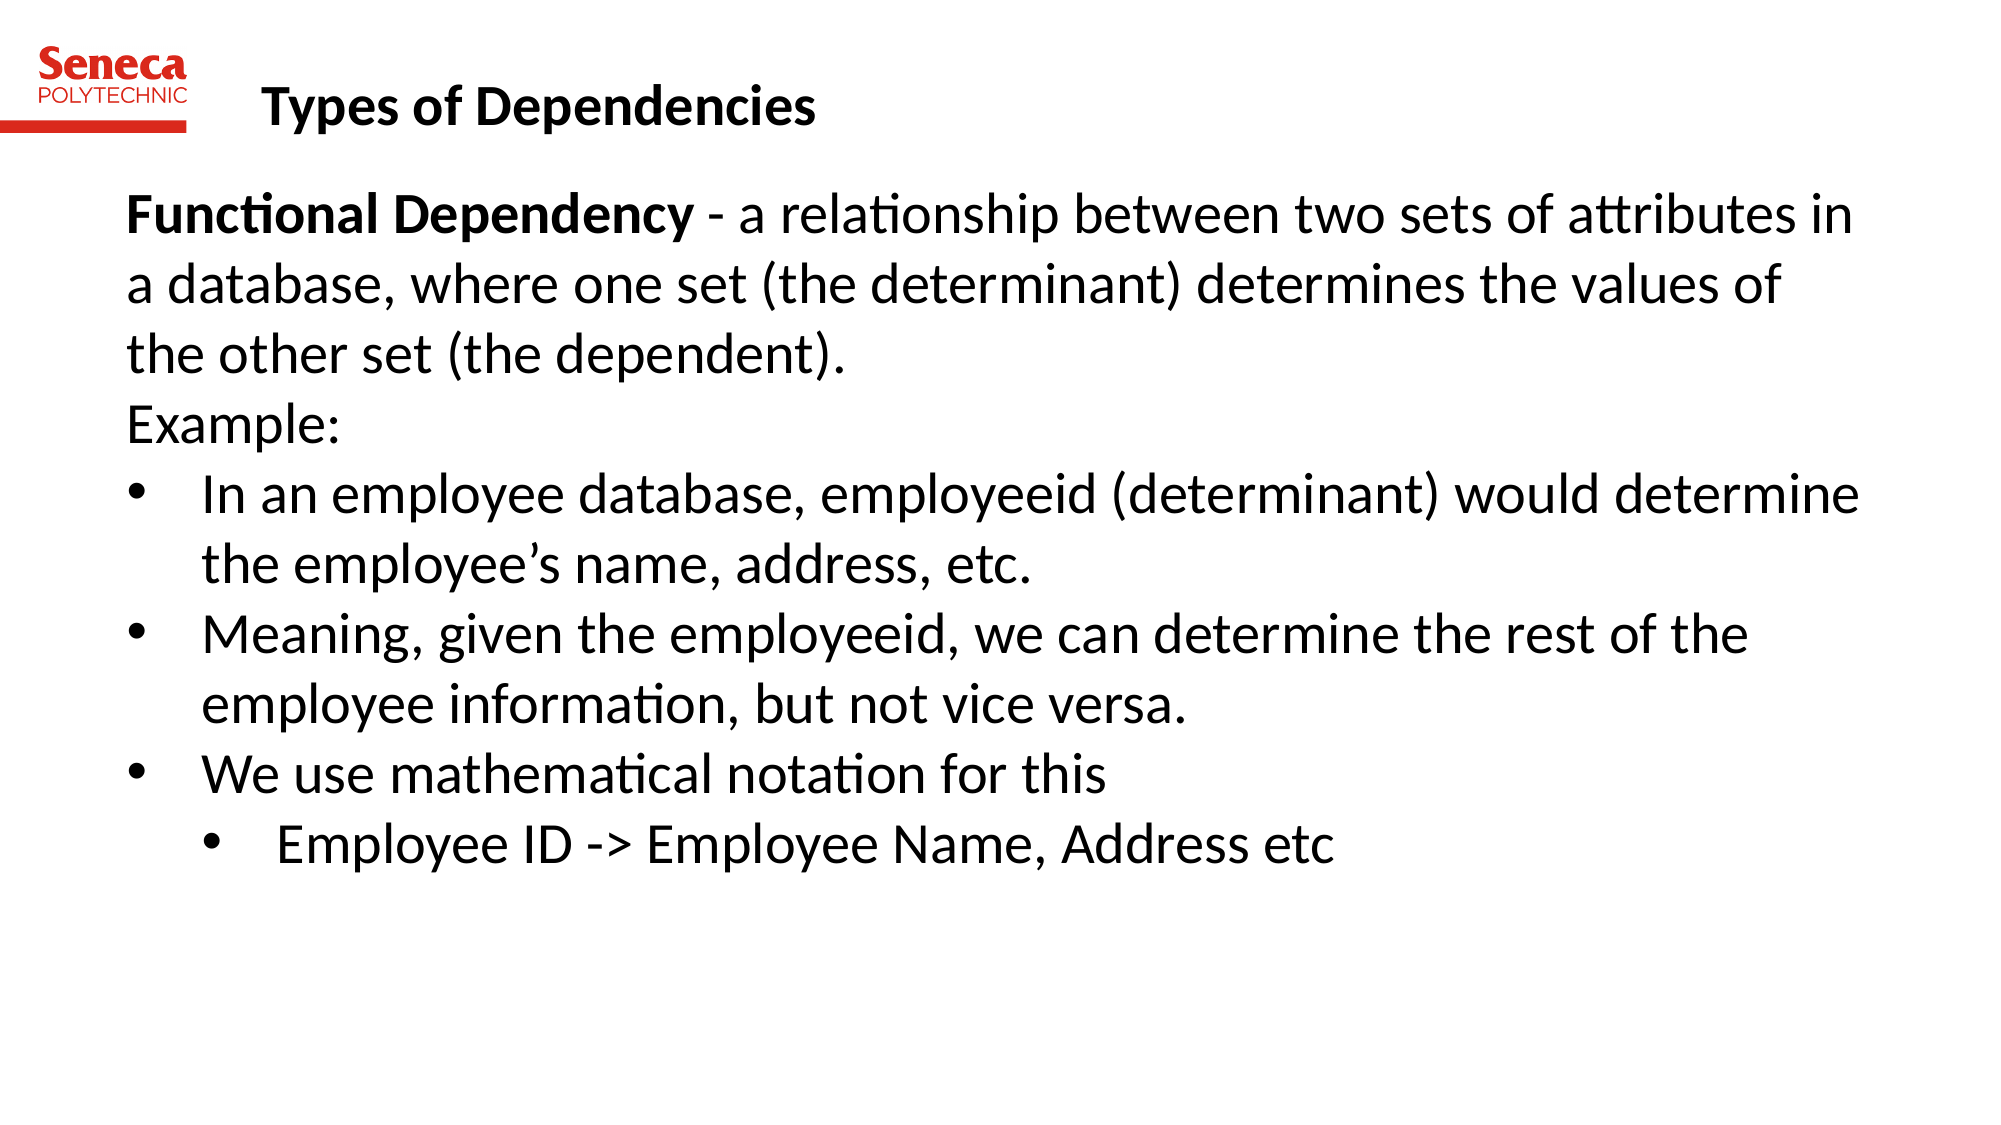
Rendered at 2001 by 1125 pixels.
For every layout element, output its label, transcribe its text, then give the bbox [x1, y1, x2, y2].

text_box Functional Dependency - a relationship between two sets of attributes in a database, where one set (the determinant) determines the values of the other set (the dependent). Example: In an employee database, employeeid (determinant) would determine the employee’s name, address, etc. Meaning, given the employeeid, we can determine the rest of the employee information, but not vice versa. We use mathematical notation for this Employee ID -> Employee Name, Address etc [93, 167, 1882, 1023]
picture [39, 46, 187, 103]
text_box Types of Dependencies [246, 59, 2000, 144]
text_box [0, 119, 187, 134]
